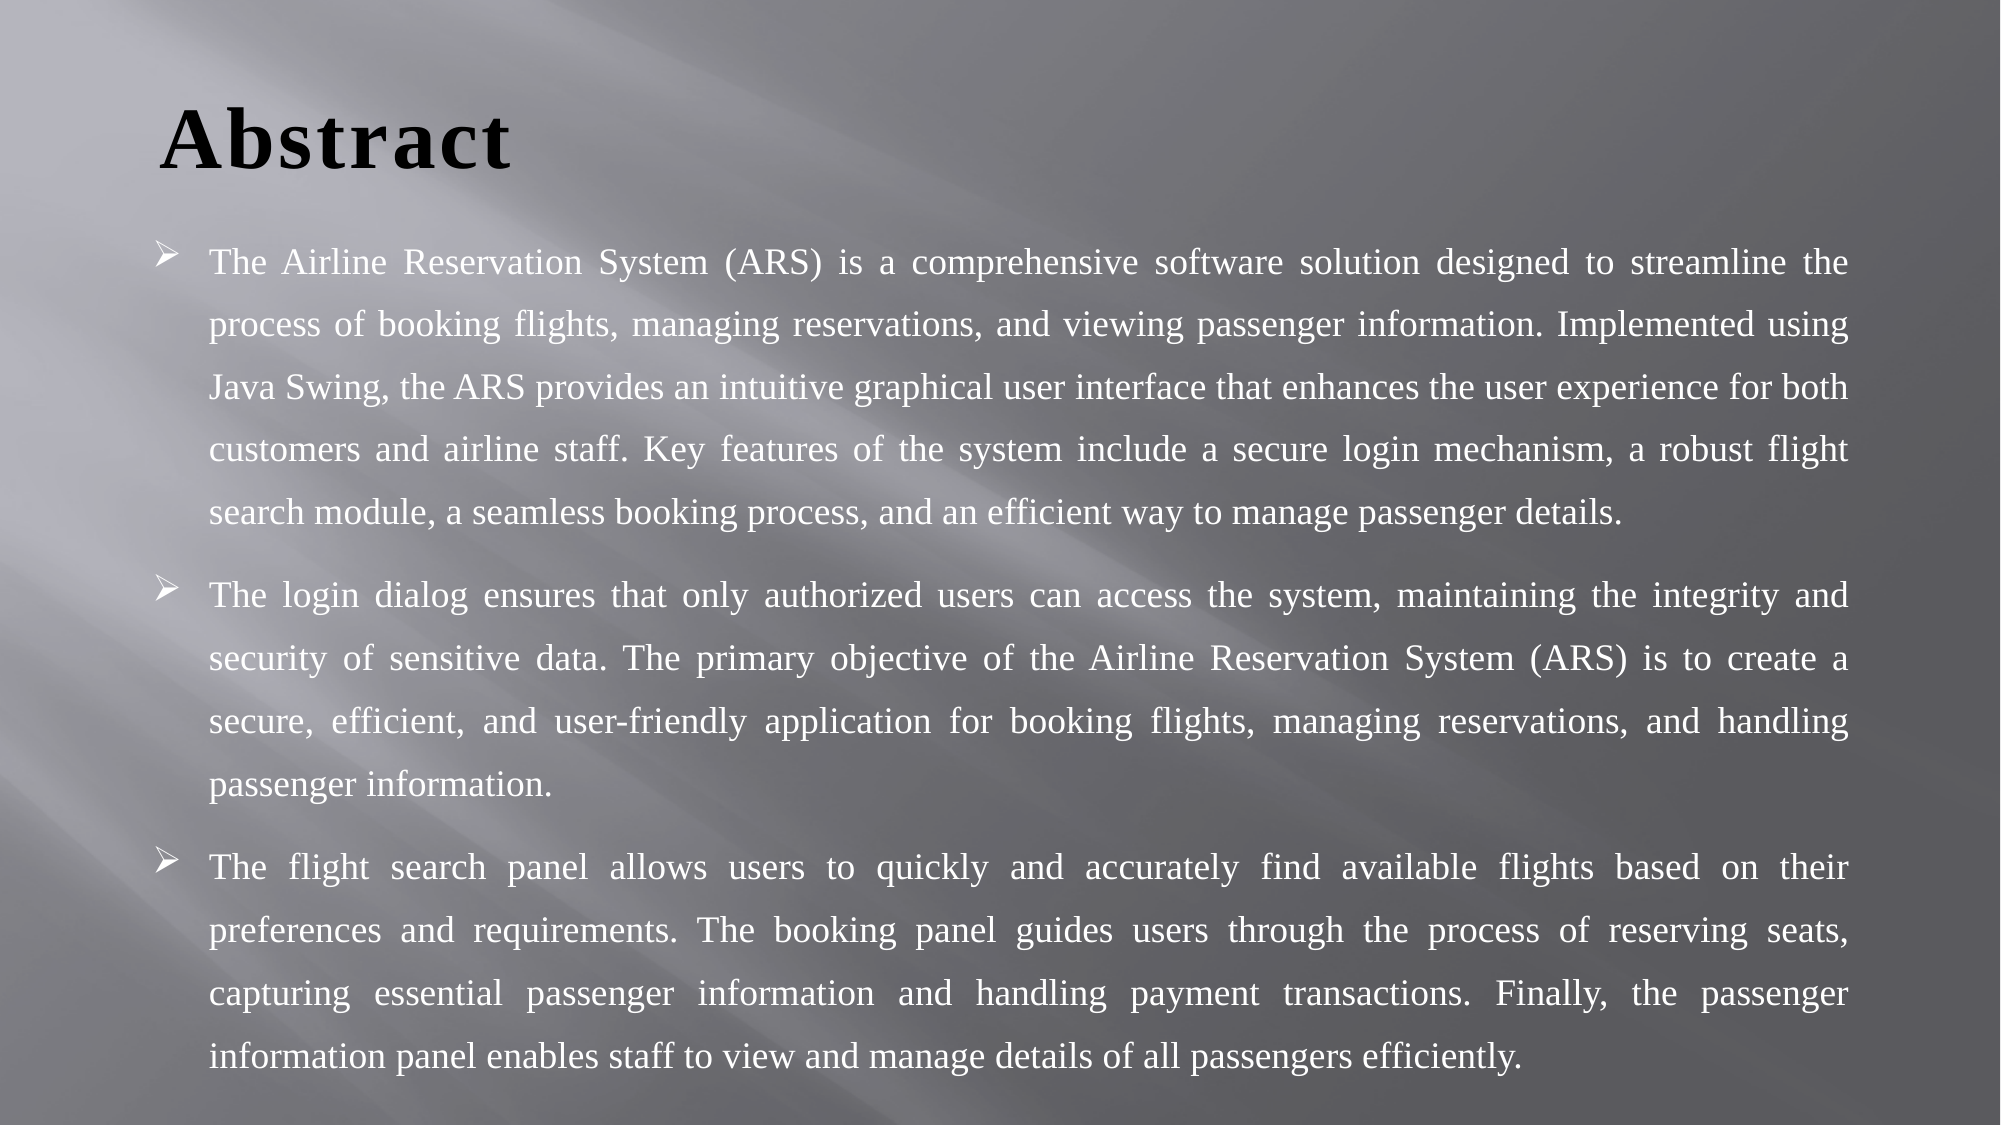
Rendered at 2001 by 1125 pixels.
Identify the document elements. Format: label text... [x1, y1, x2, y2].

text_box The Airline Reservation System (ARS) is a comprehensive software solution designed to streamline the process of booking flights, managing reservations, and viewing passenger information. Implemented using Java Swing, the ARS provides an intuitive graphical user interface that enhances the user experience for both customers and airline staff. Key features of the system include a secure login mechanism, a robust flight search module, a seamless booking process, and an efficient way to manage passenger details. The login dialog ensures that only authorized users can access the system, maintaining the integrity and security of sensitive data. The primary objective of the Airline Reservation System (ARS) is to create a secure, efficient, and user-friendly application for booking flights, managing reservations, and handling passenger information. The flight search panel allows users to quickly and accurately find available flights based on their preferences and requirements. The booking panel guides users through the process of reserving seats, capturing essential passenger information and handling payment transactions. Finally, the passenger information panel enables staff to view and manage details of all passengers efficiently. [150, 217, 1853, 1076]
title Abstract [118, 37, 550, 228]
